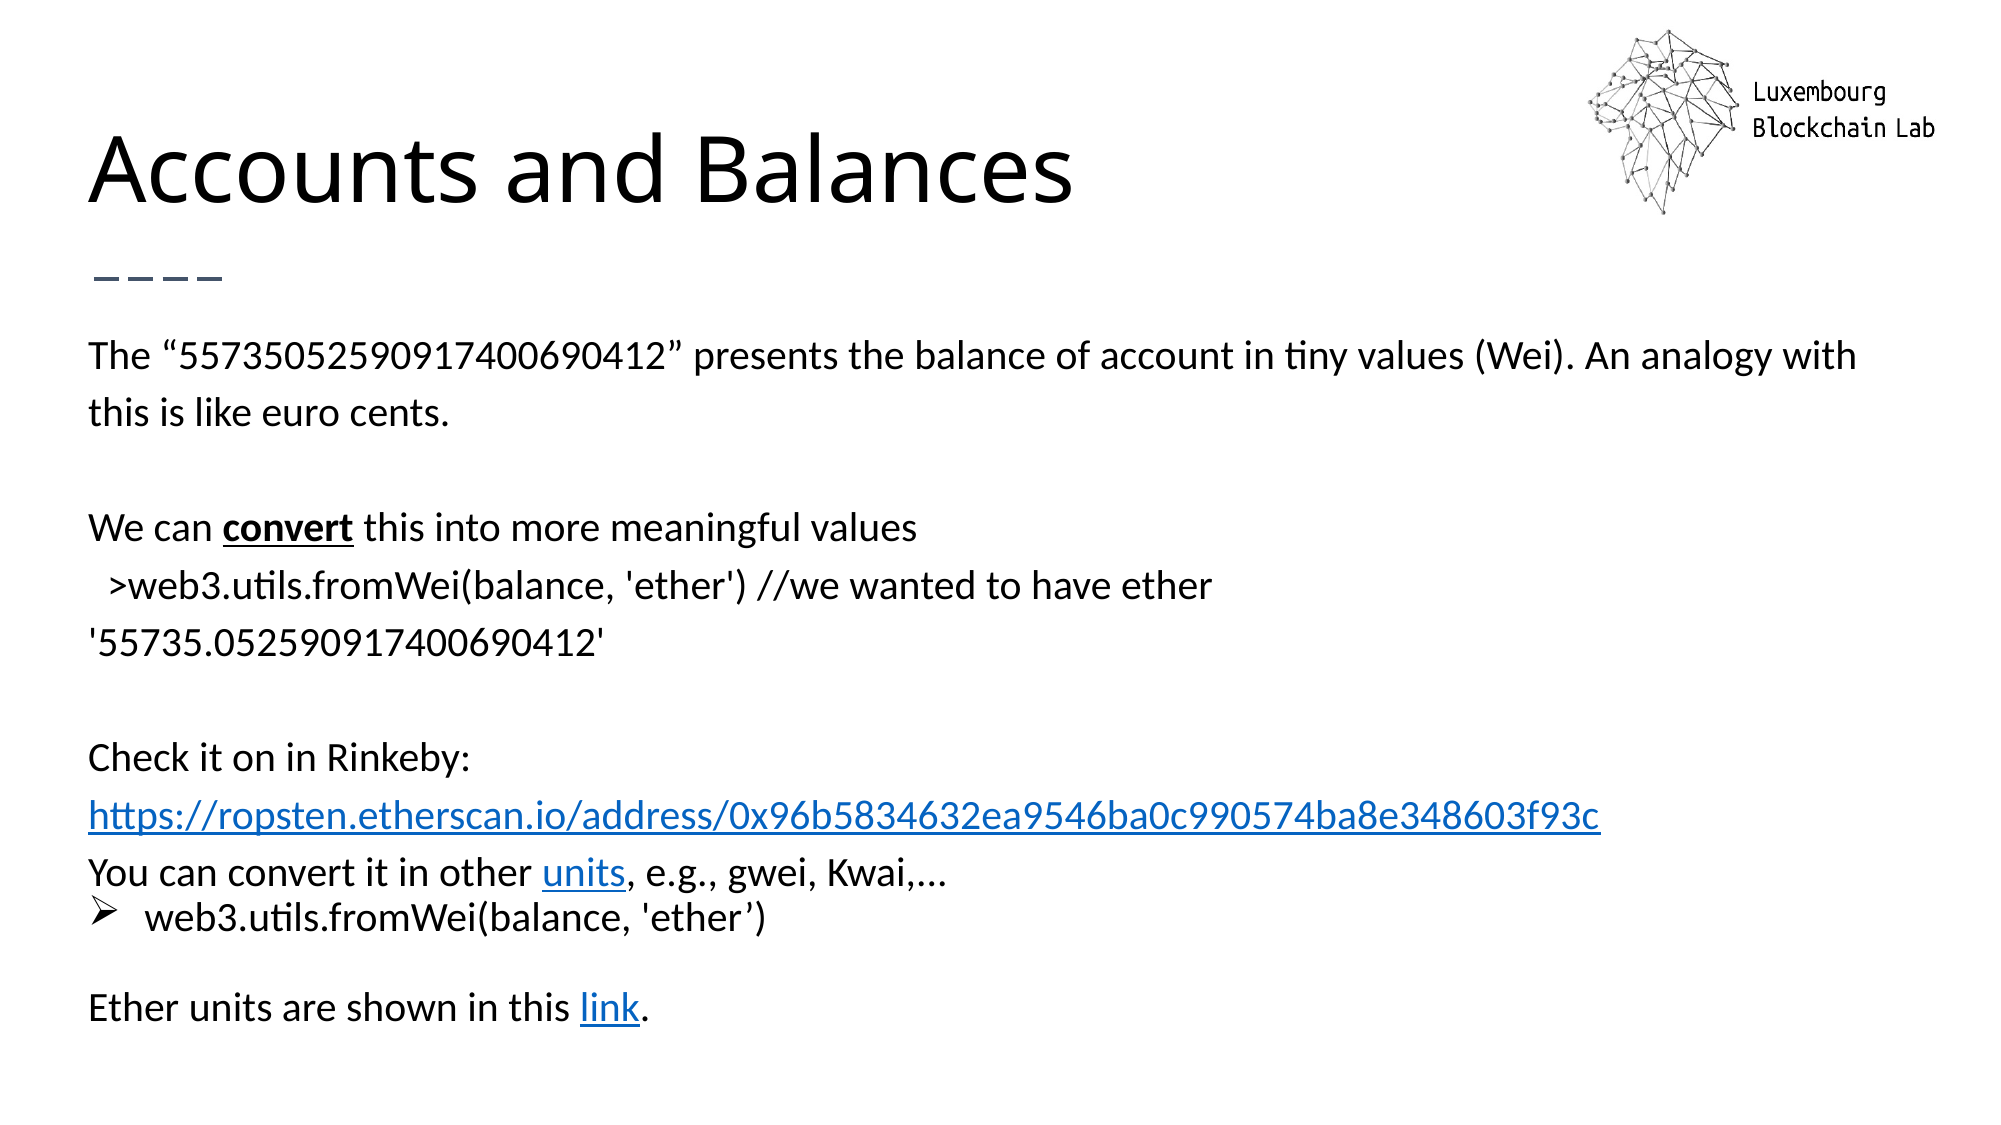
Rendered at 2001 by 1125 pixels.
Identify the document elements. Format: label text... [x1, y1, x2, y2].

title Accounts and Balances [68, 81, 1932, 242]
list The “55735052590917400690412” presents the balance of account in tiny values (Wei). An analogy with this is like euro cents. We can convert this into more meaningful values >web3.utils.fromWei(balance, 'ether') //we wanted to have ether '55735.052590917400690412' Check it on in Rinkeby: https://ropsten.etherscan.io/address/0x96b5834632ea9546ba0c990574ba8e348603f93c You can convert it in other units, e.g., gwei, Kwai,... web3.utils.fromWei(balance, 'ether’) Ether units are shown in this link. [68, 299, 1932, 1097]
picture [1575, 20, 1945, 215]
